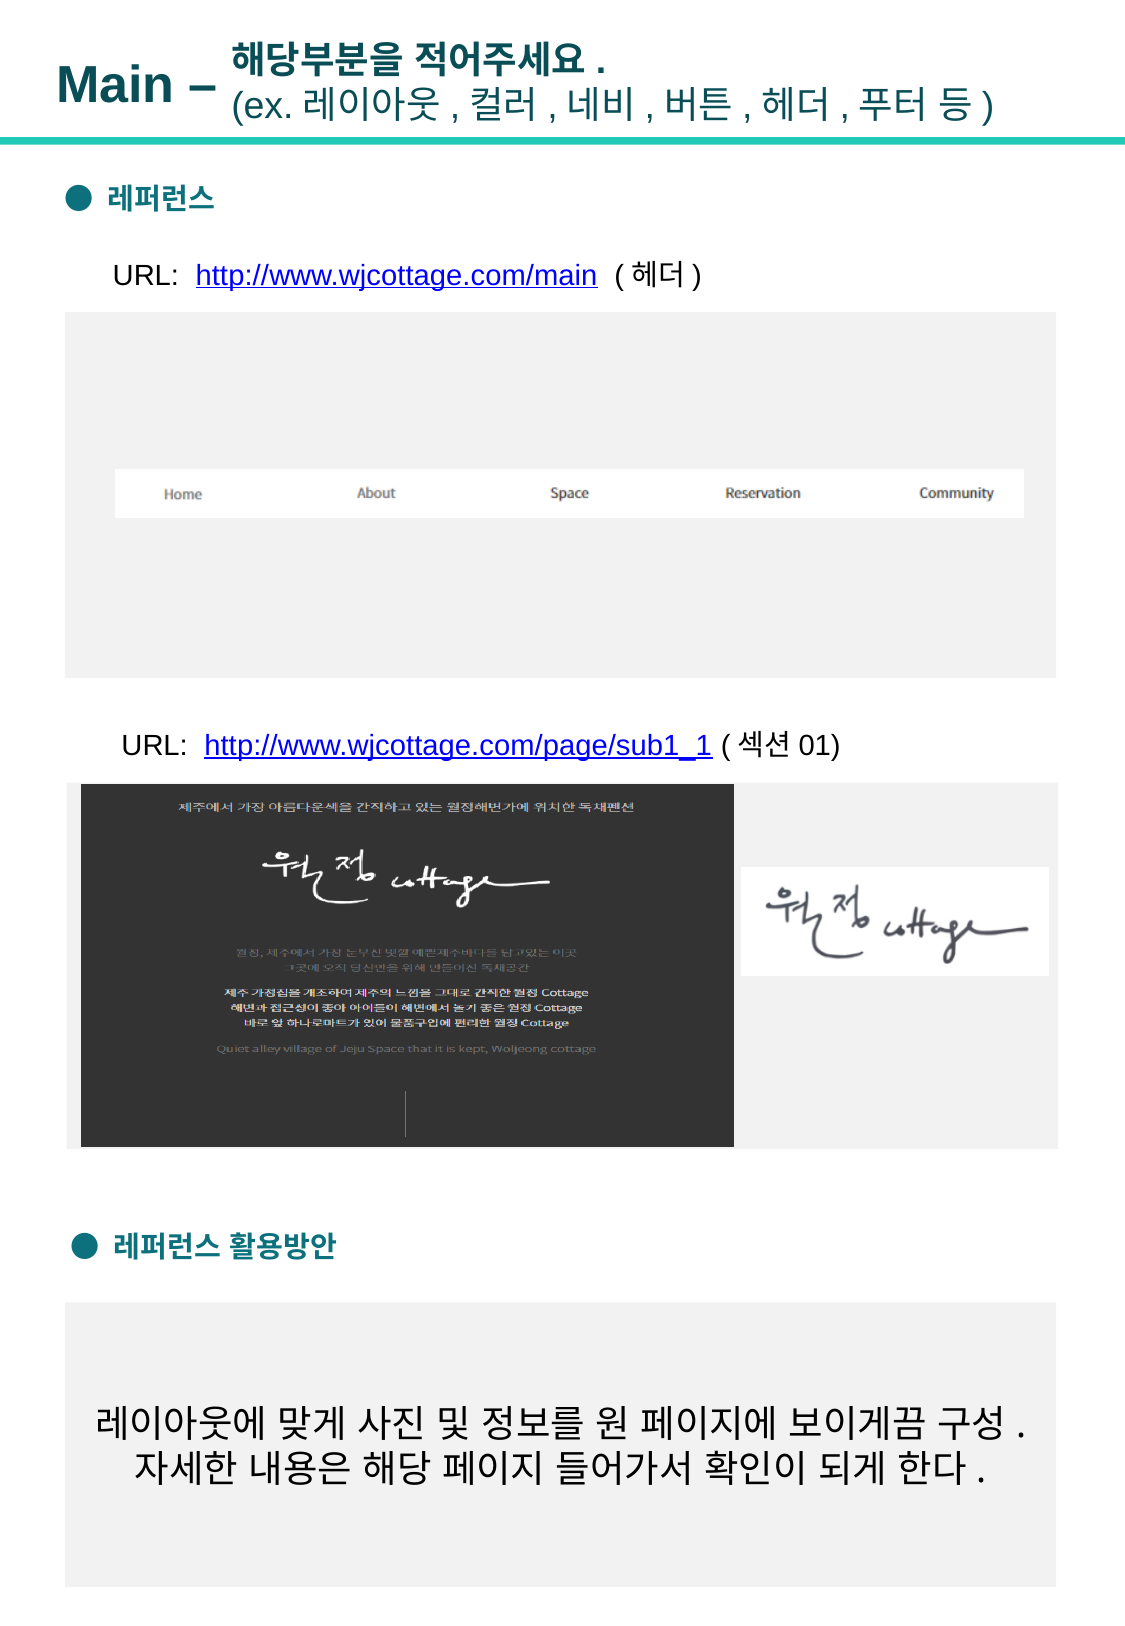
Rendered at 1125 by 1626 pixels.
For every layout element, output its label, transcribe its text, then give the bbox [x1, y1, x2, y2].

text_box Main – [41, 42, 216, 120]
text_box 캡쳐이미지 [63, 310, 1058, 680]
text_box 캡쳐이미지 [65, 781, 1060, 1151]
text_box ● 레퍼런스 [49, 172, 231, 223]
text_box URL: http://www.wjcottage.com/page/sub1_1 (섹션01) [106, 718, 856, 781]
text_box ● 레퍼런스 활용방안 [55, 1220, 353, 1271]
text_box URL: http://www.wjcottage.com/main (헤더) [97, 248, 717, 310]
picture [115, 469, 1024, 518]
picture [740, 867, 1049, 976]
text_box 레이아웃에 맞게 사진 및 정보를 원 페이지에 보이게끔 구성. 자세한 내용은 해당 페이지 들어가서 확인이 되게 한다. [63, 1300, 1058, 1589]
picture [81, 784, 734, 1147]
text_box [0, 135, 1125, 147]
text_box 해당부분을 적어주세요. (ex.레이아웃,컬러,네비,버튼,헤더,푸터 등) [216, 28, 1010, 134]
